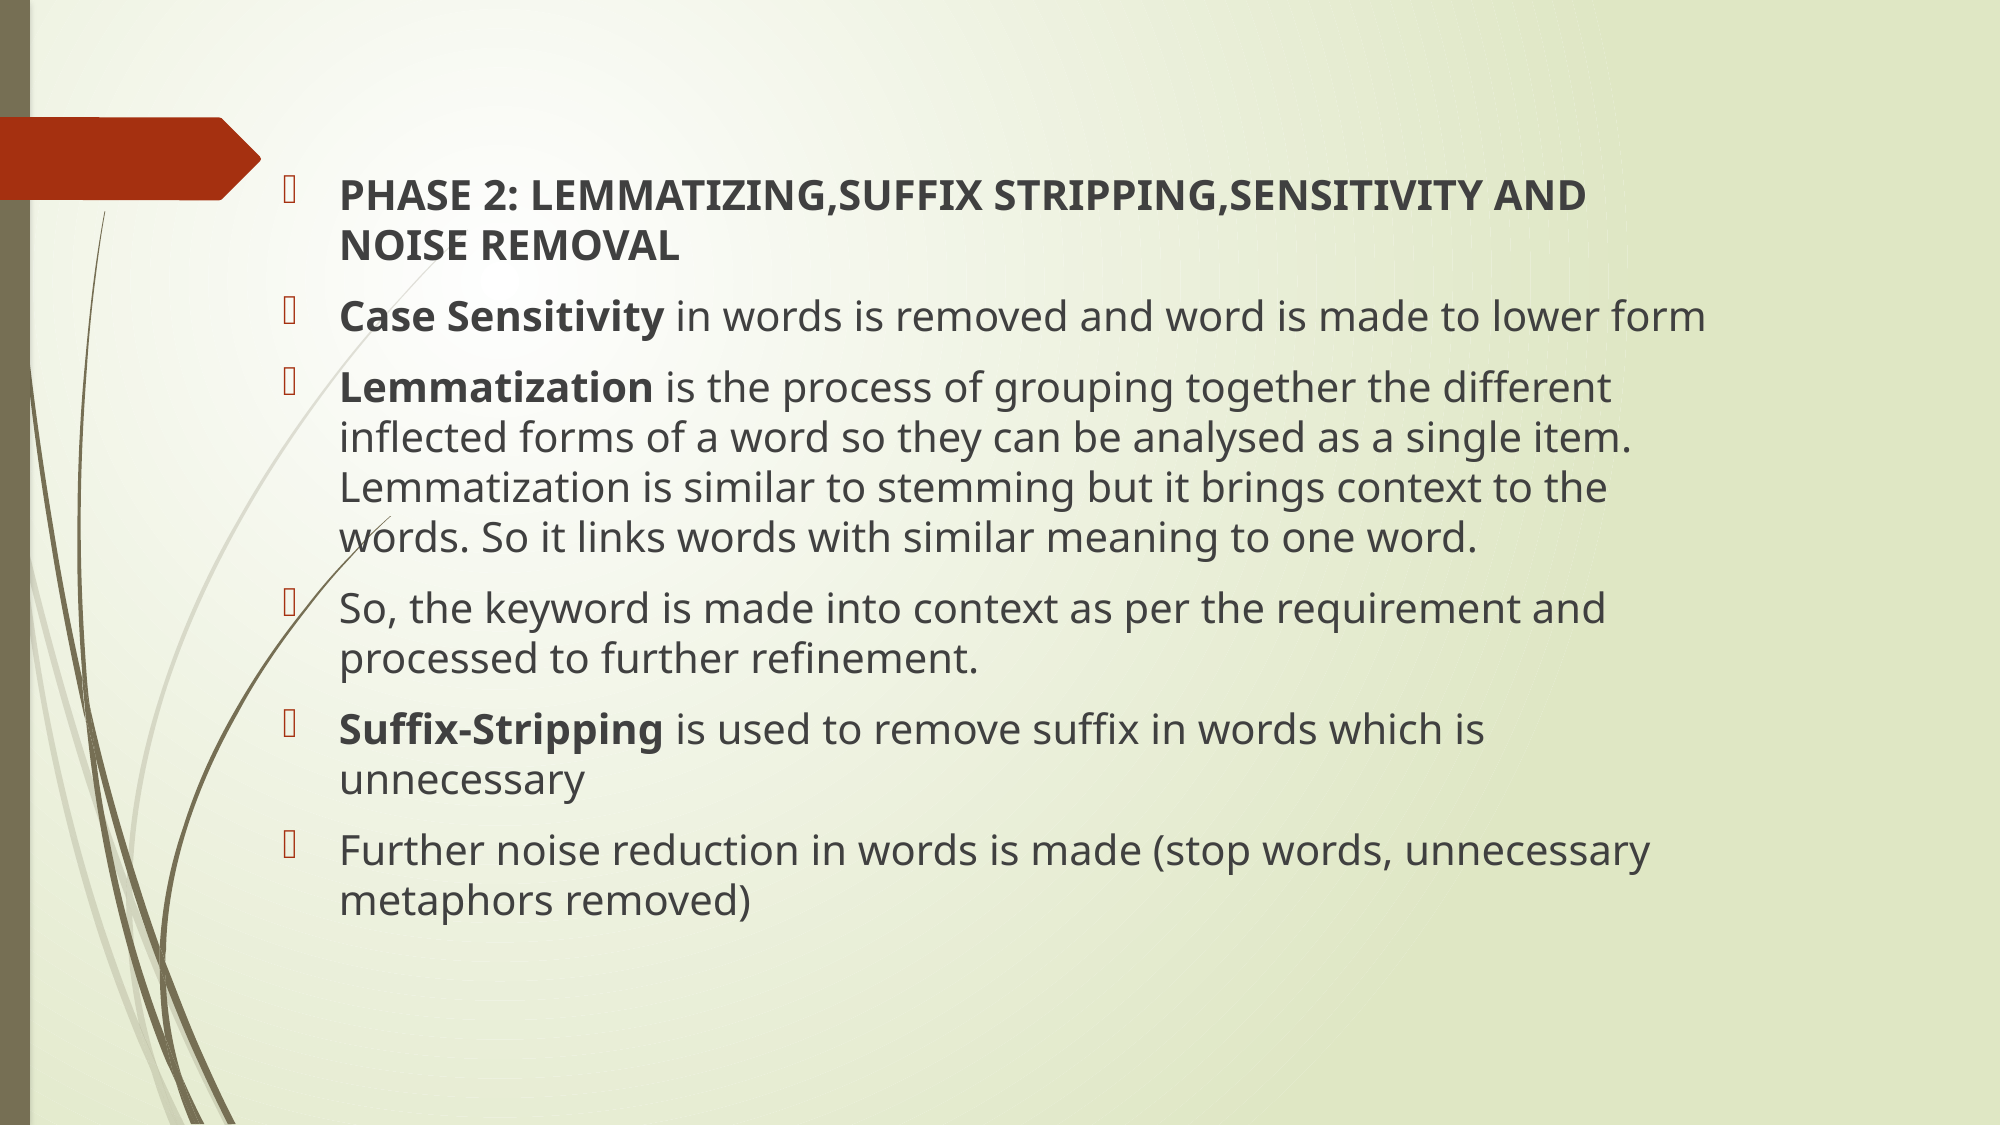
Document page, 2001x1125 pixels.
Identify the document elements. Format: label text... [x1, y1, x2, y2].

list PHASE 2: LEMMATIZING,SUFFIX STRIPPING,SENSITIVITY AND NOISE REMOVAL Case Sensitivity in words is removed and word is made to lower form Lemmatization is the process of grouping together the different inflected forms of a word so they can be analysed as a single item. Lemmatization is similar to stemming but it brings context to the words. So it links words with similar meaning to one word. So, the keyword is made into context as per the requirement and processed to further refinement. Suffix-Stripping is used to remove suffix in words which is unnecessary Further noise reduction in words is made (stop words, unnecessary metaphors removed) [267, 160, 1731, 982]
